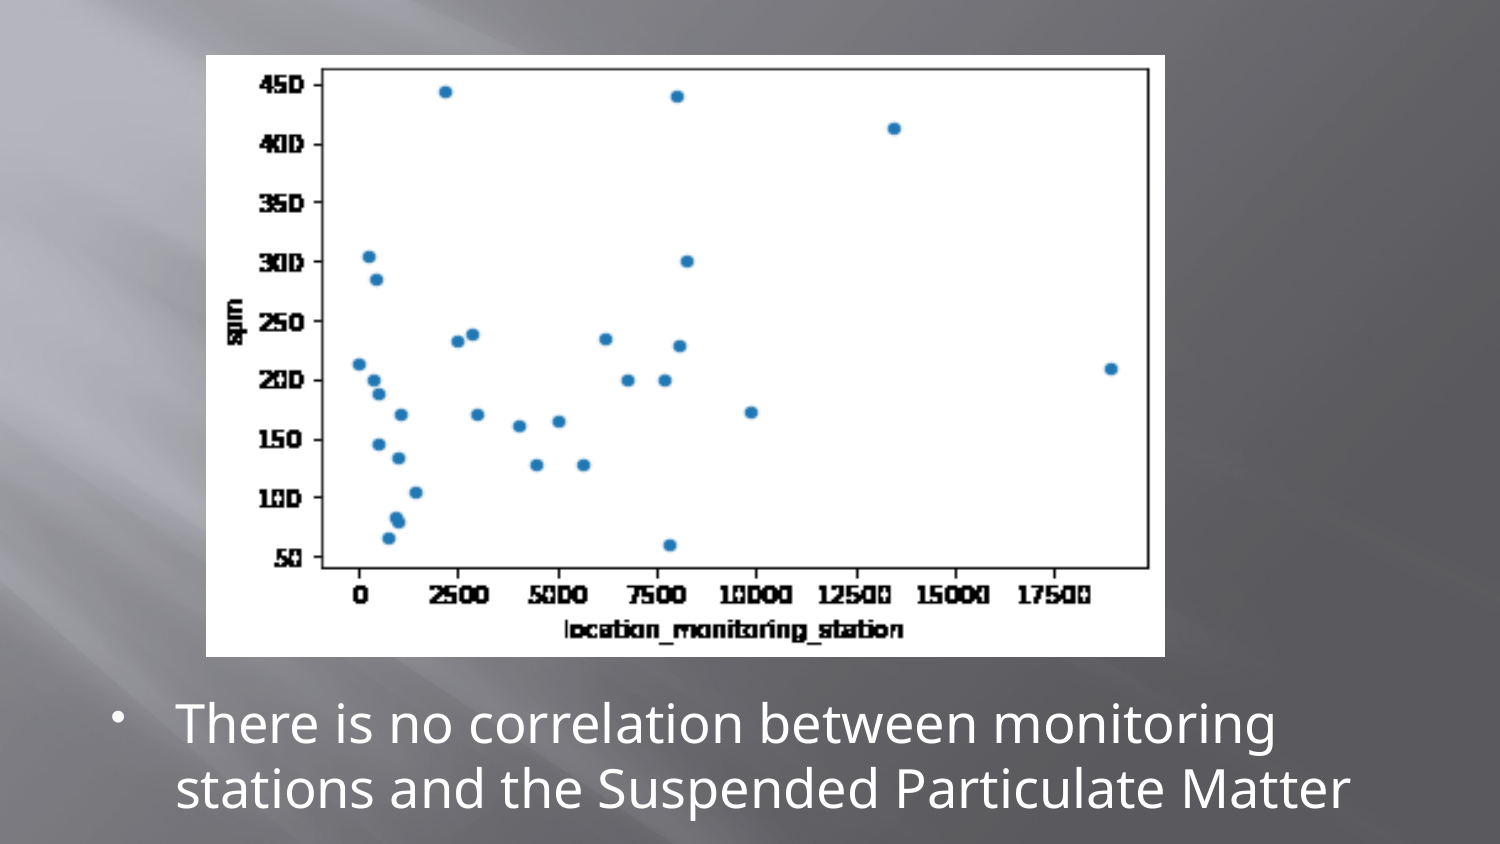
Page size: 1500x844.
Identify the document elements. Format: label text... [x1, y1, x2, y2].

picture [206, 55, 1165, 657]
list There is no correlation between monitoring stations and the Suspended Particulate Matter [76, 681, 1427, 844]
